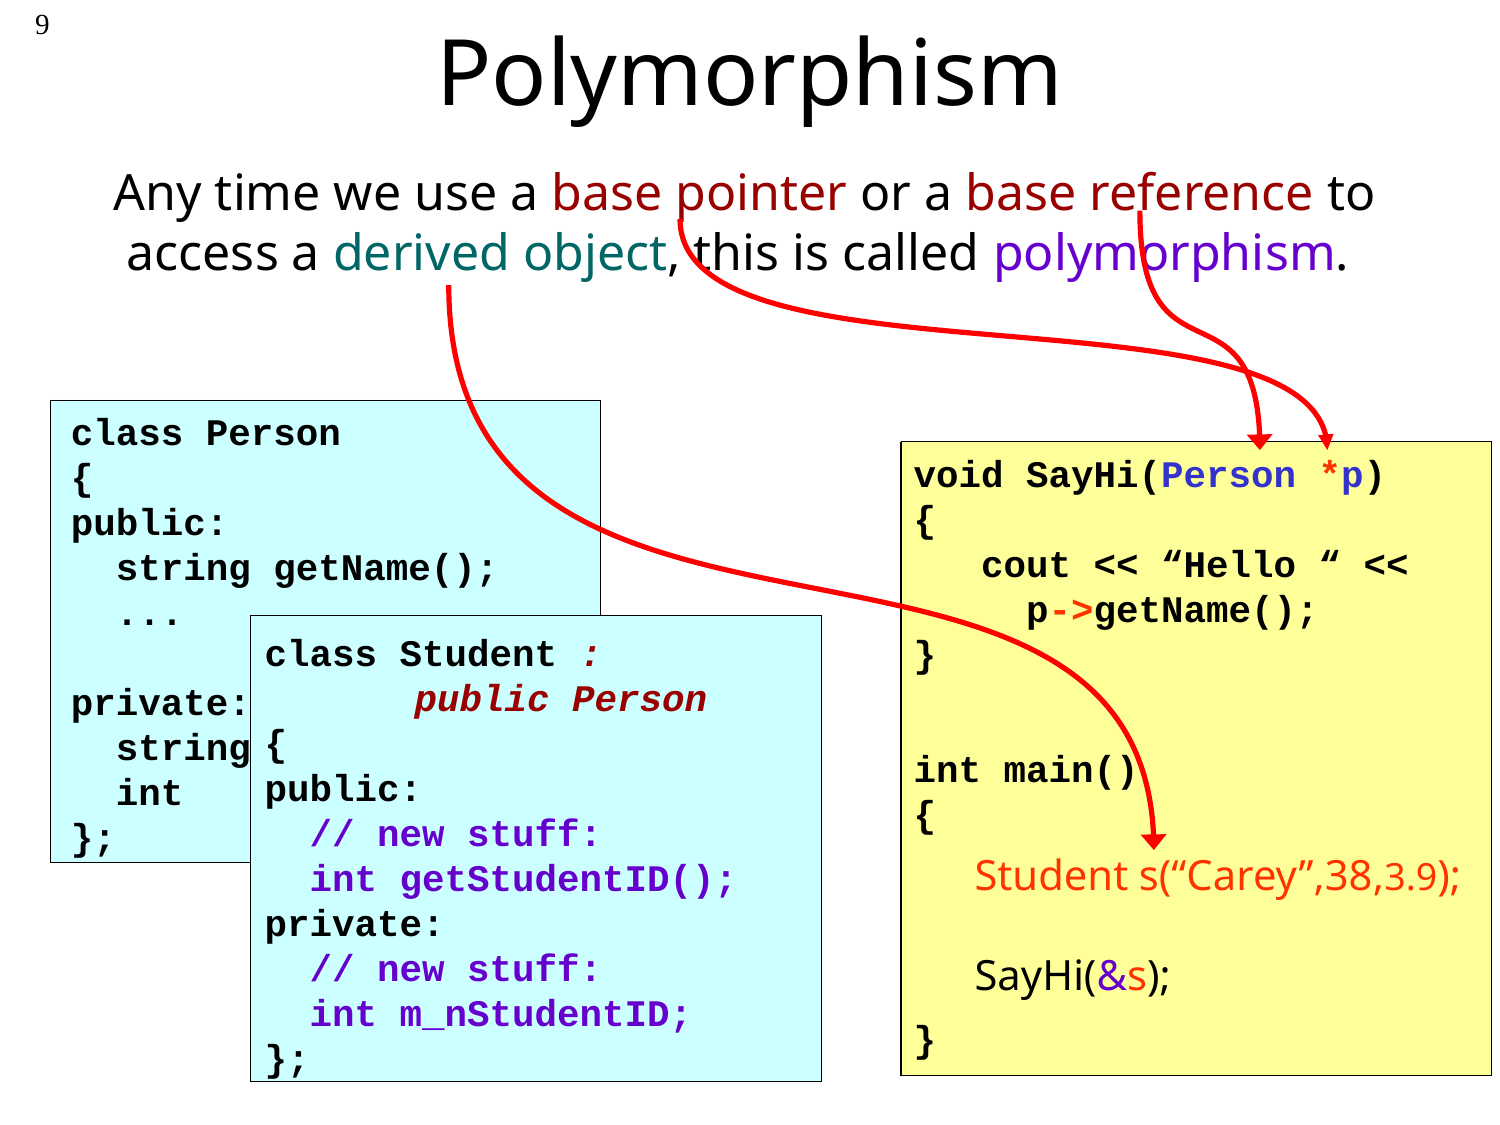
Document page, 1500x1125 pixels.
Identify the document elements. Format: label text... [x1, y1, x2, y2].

text_box Any time we use a base pointer or a base reference to access a derived object, this is called polymorphism. [1143, 152, 1453, 288]
text_box [1124, 135, 1162, 211]
slide_number 9 [0, 0, 65, 73]
text_box Any time we use a base pointer or a base reference to access a derived object, this is called polymorphism. [702, 152, 883, 213]
text_box [658, 144, 702, 213]
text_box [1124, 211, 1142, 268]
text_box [888, 10, 1120, 659]
title Polymorphism [112, 0, 1388, 152]
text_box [898, 441, 1492, 1076]
text_box [427, 210, 471, 286]
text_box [518, 214, 1084, 921]
text_box Any time we use a base pointer or a base reference to access a derived object, this is called polymorphism. [36, 152, 658, 288]
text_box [49, 399, 841, 1088]
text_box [1124, 270, 1320, 391]
